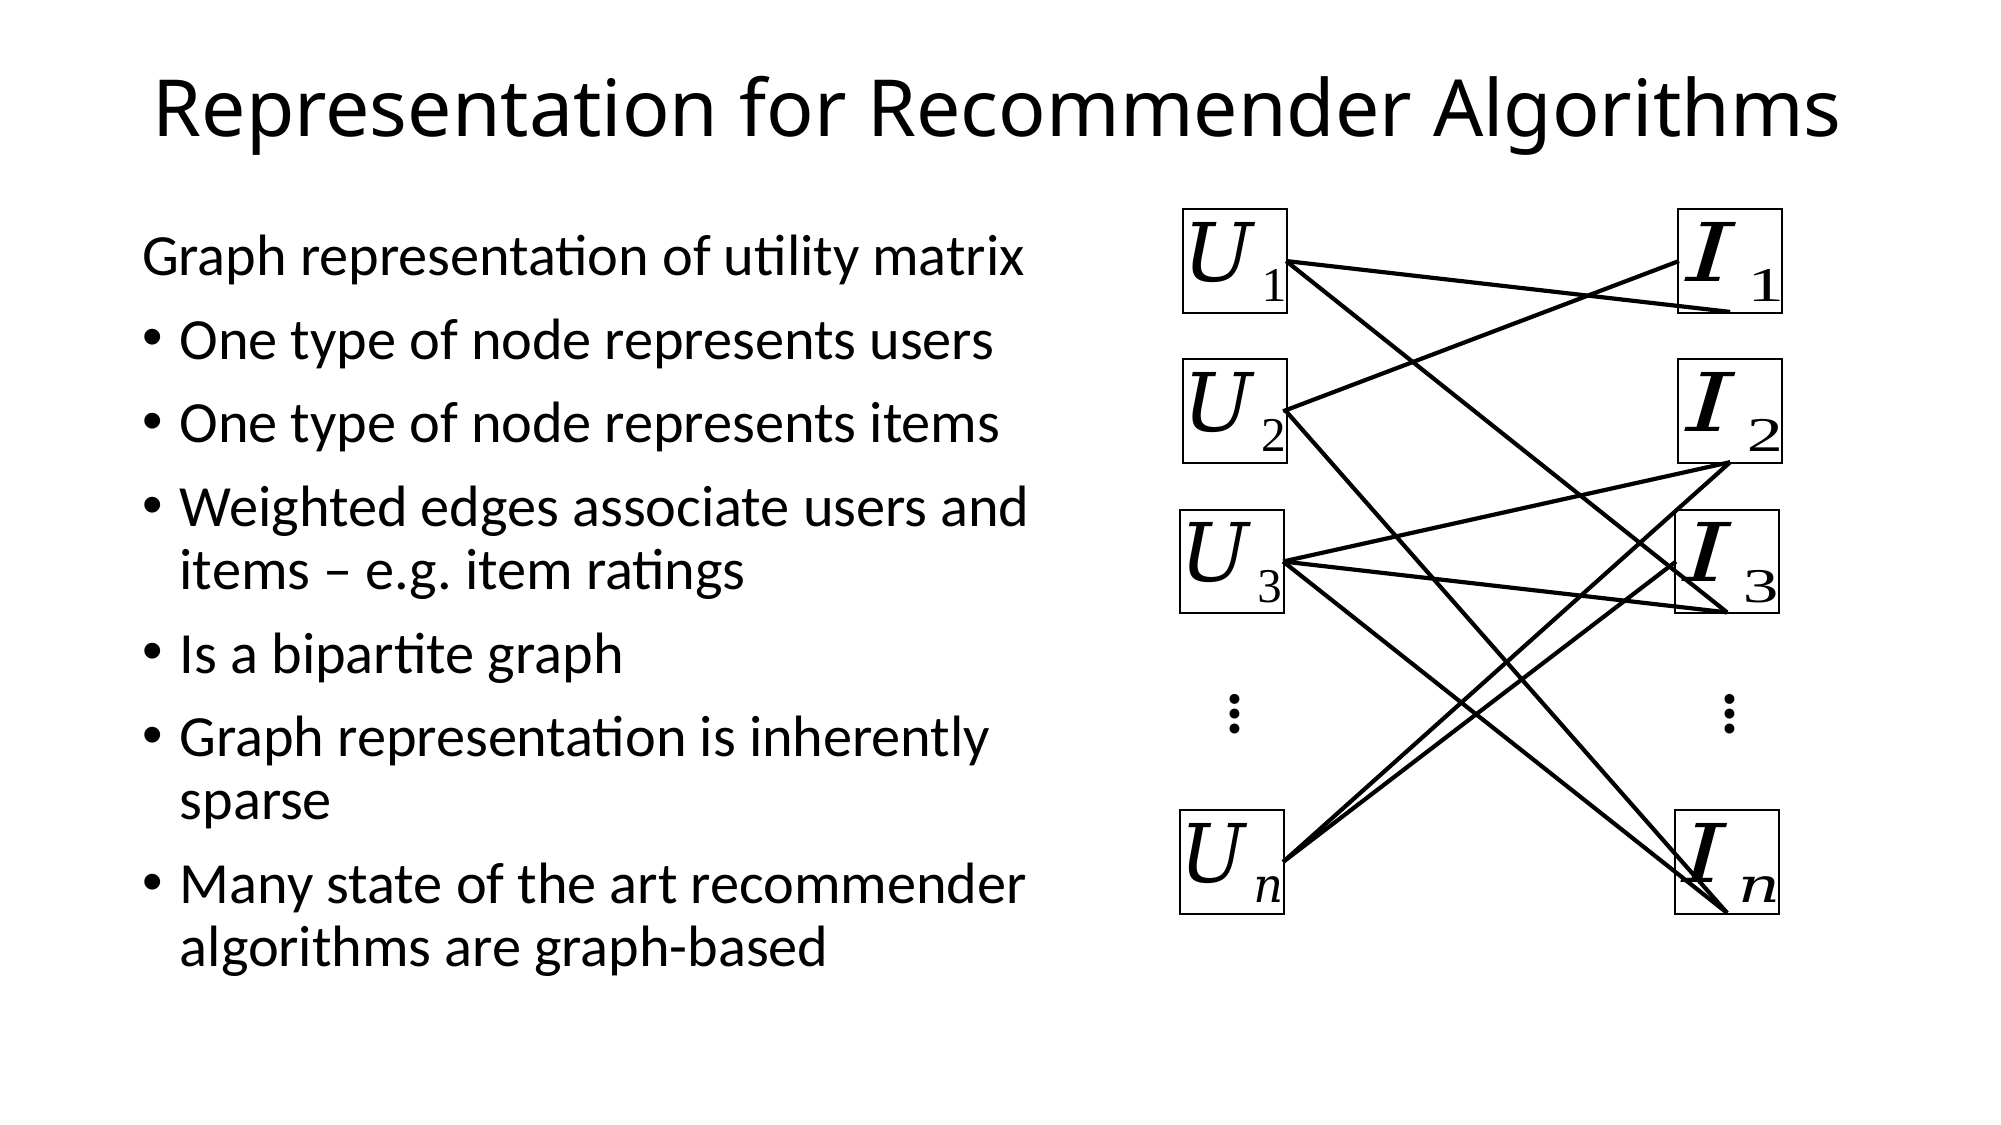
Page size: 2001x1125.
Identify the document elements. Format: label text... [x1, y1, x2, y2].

text_box … [1209, 662, 1283, 766]
text_box … [1704, 662, 1800, 766]
list Graph representation of utility matrix One type of node represents users One type of node represents items Weighted edges associate users and items – e.g. item ratings Is a bipartite graph Graph representation is inherently sparse Many state of the art recommender algorithms are graph-based [127, 217, 1072, 1092]
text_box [1283, 260, 1680, 411]
title Representation for Recommender Algorithms [137, 59, 1863, 162]
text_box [1283, 411, 1680, 862]
